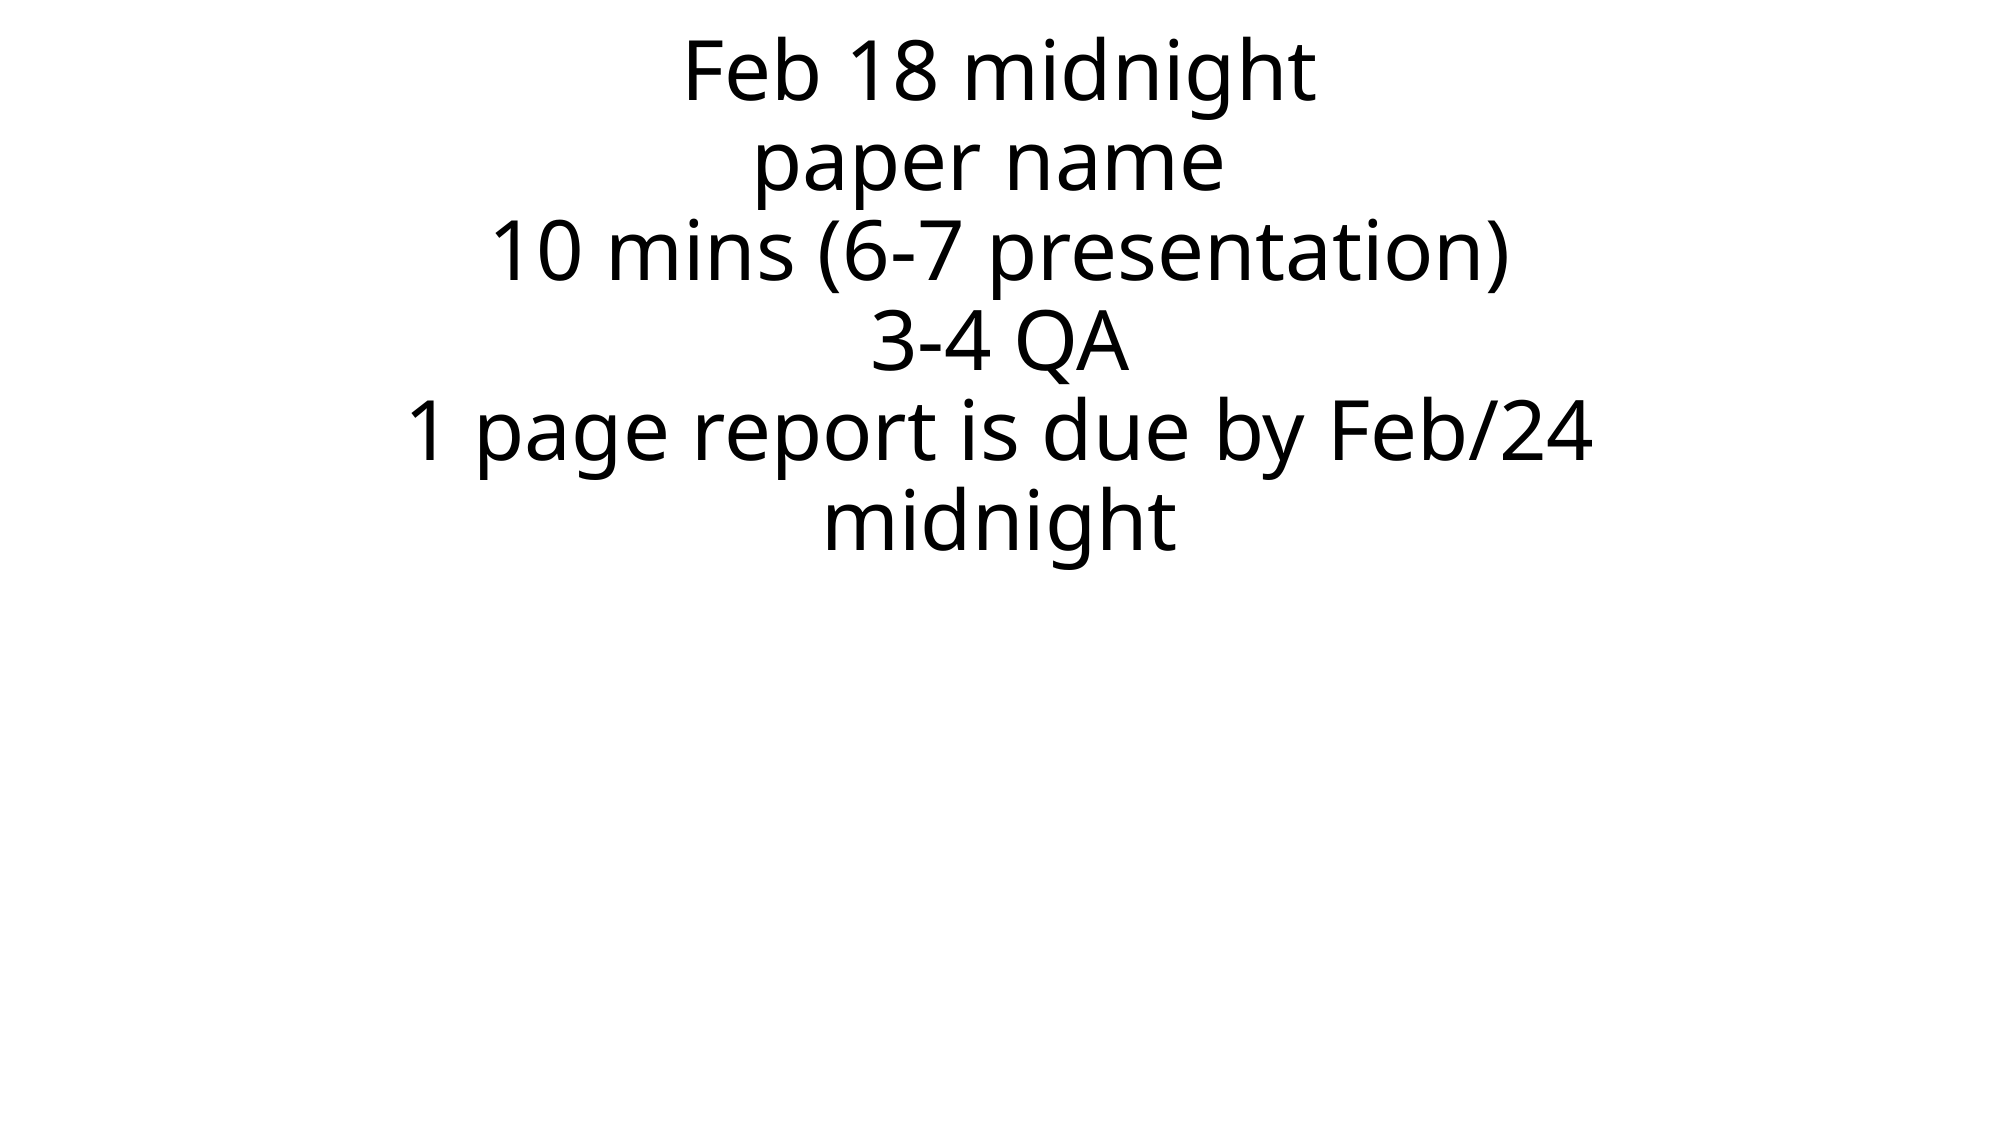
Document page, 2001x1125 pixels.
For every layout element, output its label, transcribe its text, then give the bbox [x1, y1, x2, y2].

title Feb 18 midnight paper name 10 mins (6-7 presentation) 3-4 QA 1 page report is due by Feb/24 midnight [249, 184, 1750, 576]
